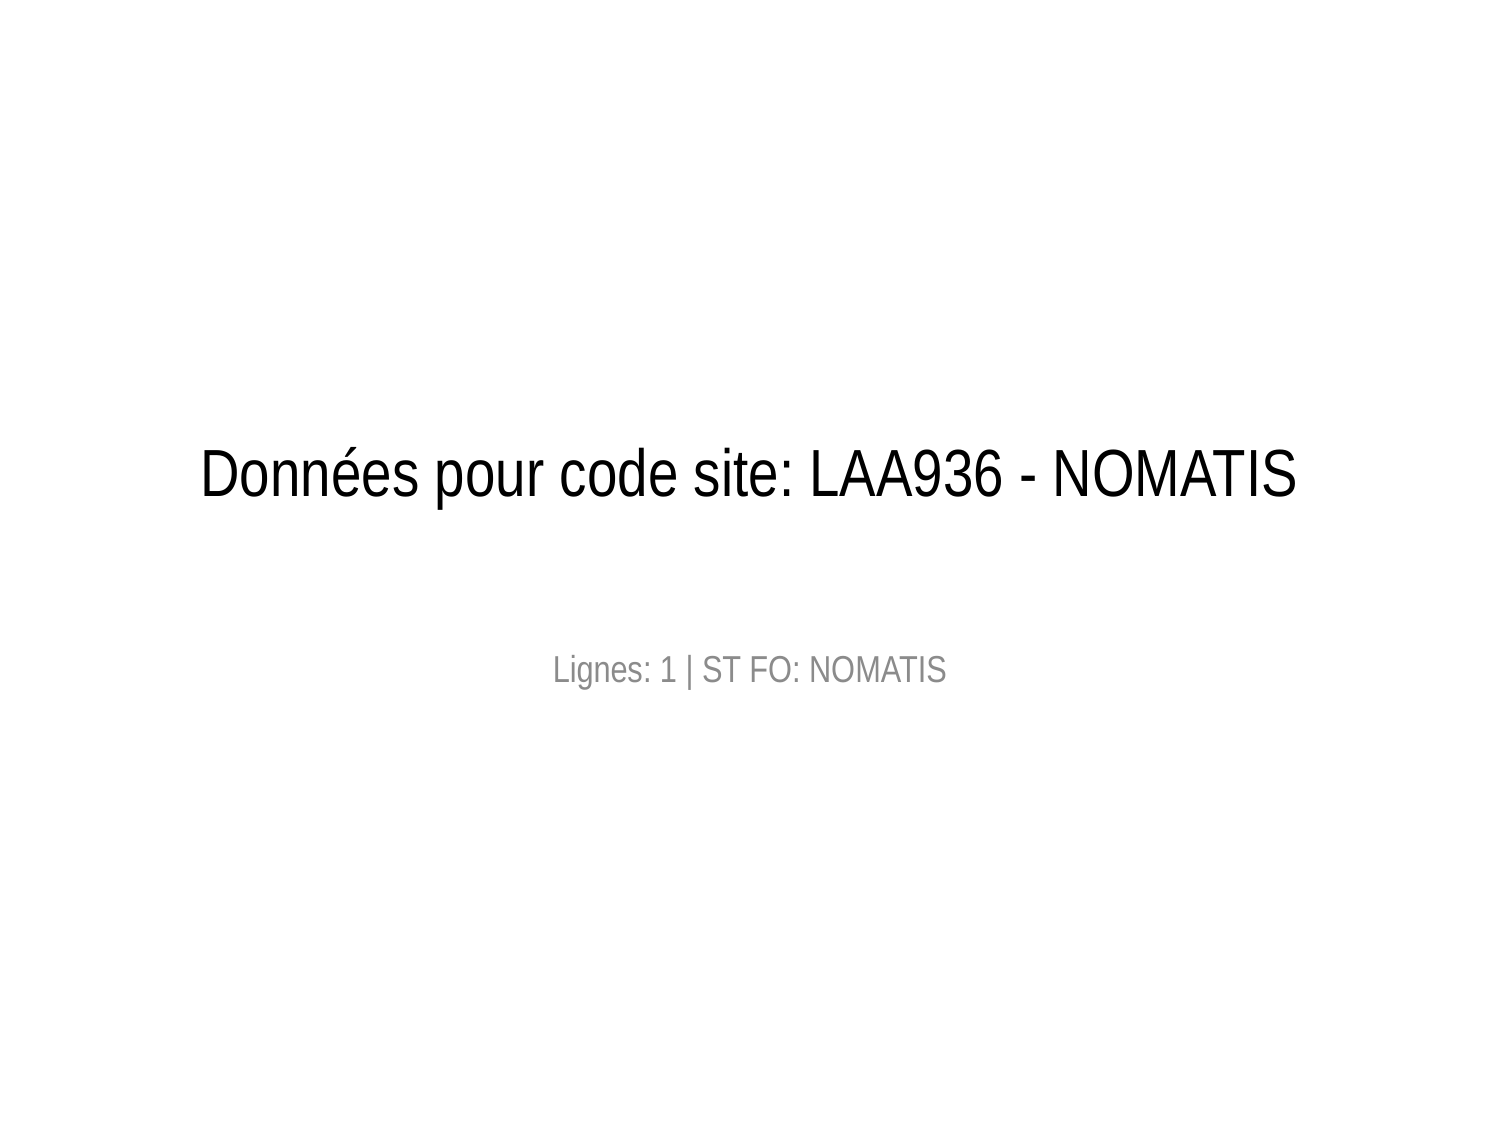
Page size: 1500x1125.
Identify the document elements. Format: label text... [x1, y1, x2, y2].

title Données pour code site: LAA936 - NOMATIS [112, 349, 1388, 591]
subtitle Lignes: 1 | ST FO: NOMATIS [225, 637, 1275, 925]
